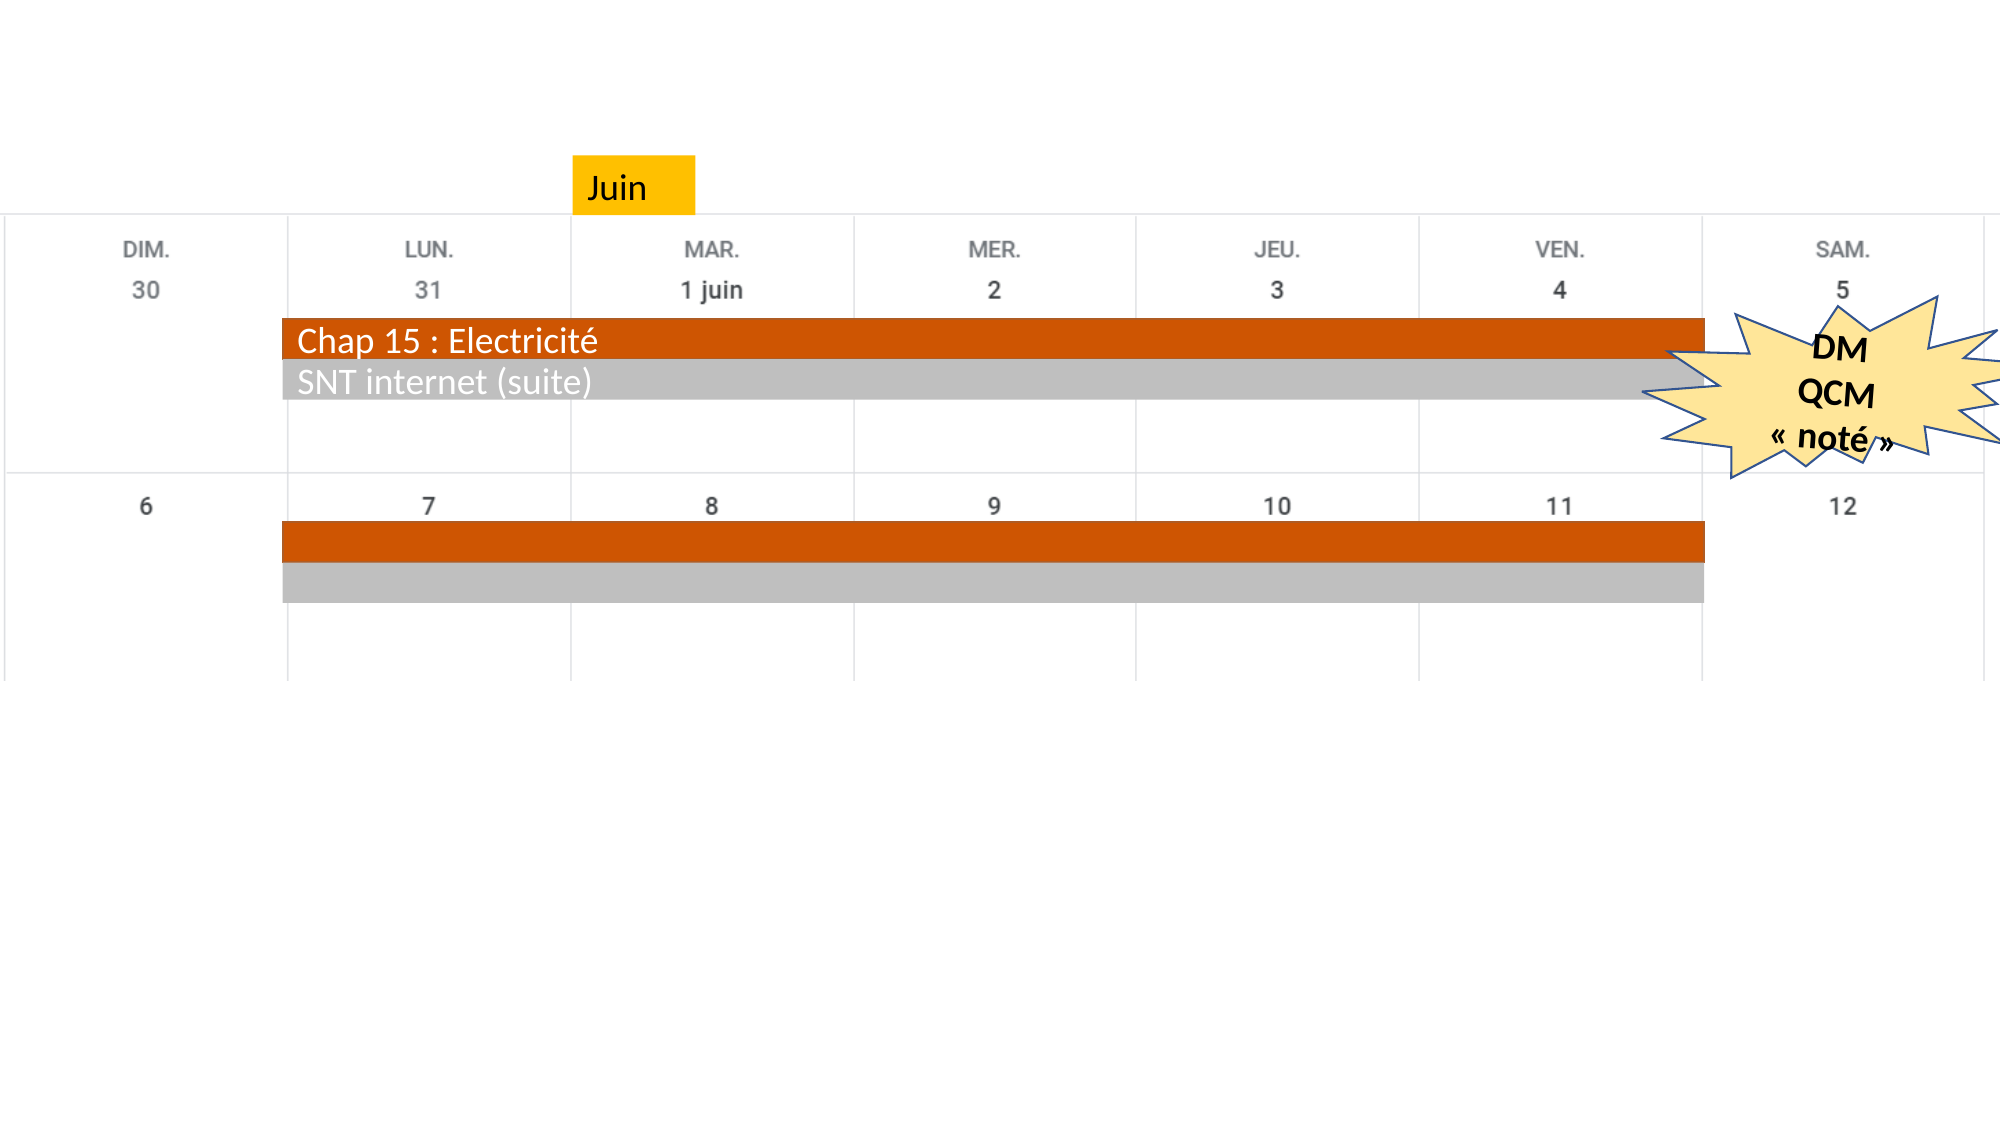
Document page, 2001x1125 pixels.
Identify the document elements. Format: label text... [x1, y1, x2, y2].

text_box Juin [572, 155, 696, 208]
picture [0, 208, 2000, 681]
